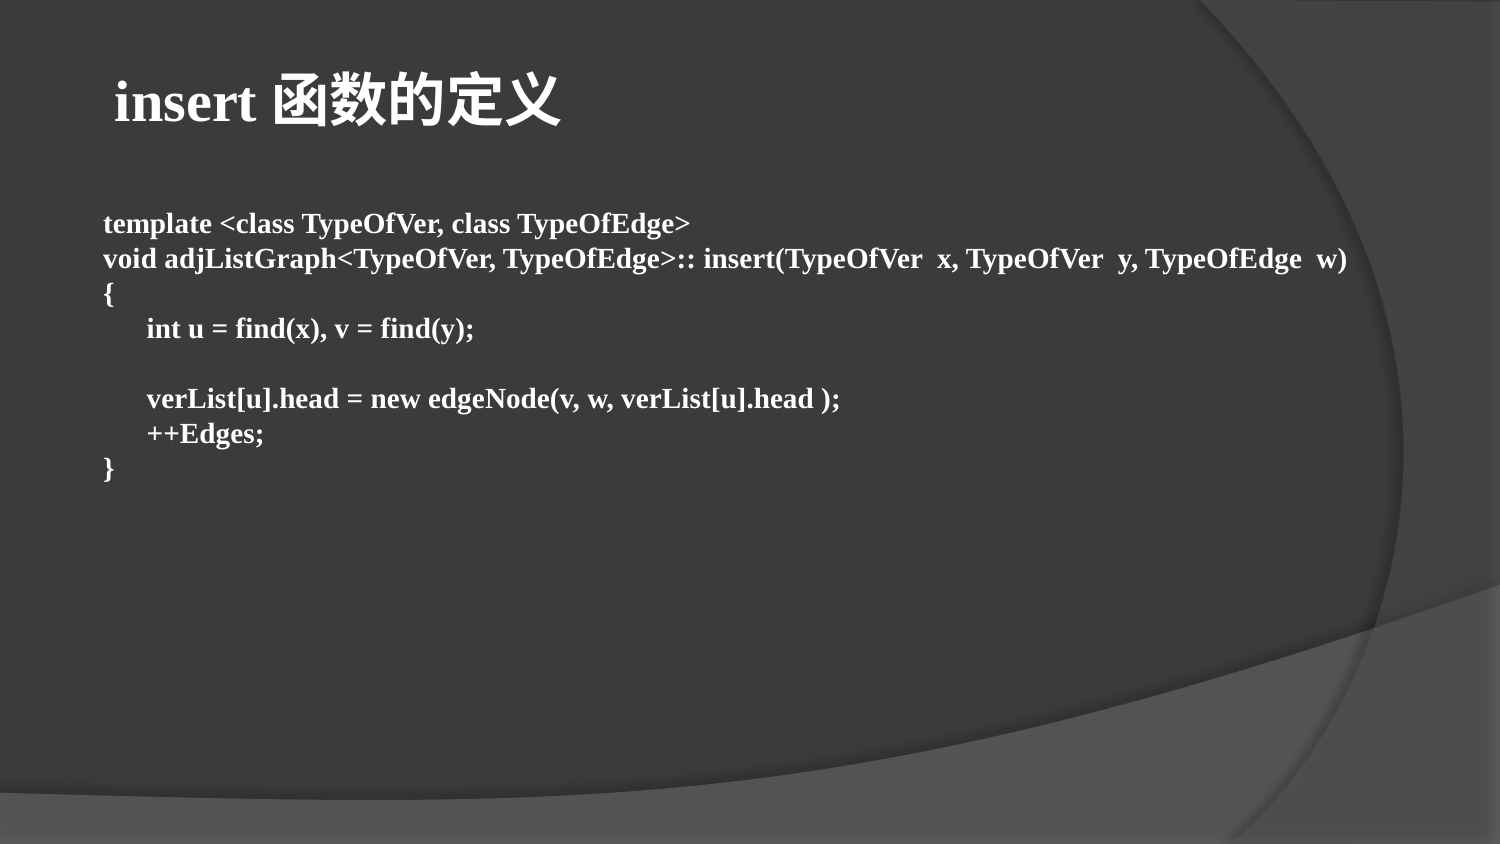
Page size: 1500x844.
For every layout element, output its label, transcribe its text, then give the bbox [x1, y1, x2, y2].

text_box template <class TypeOfVer, class TypeOfEdge> void adjListGraph<TypeOfVer, TypeOfEdge>:: insert(TypeOfVer x, TypeOfVer y, TypeOfEdge w) { int u = find(x), v = find(y); verList[u].head = new edgeNode(v, w, verList[u].head ); ++Edges; } [88, 197, 1365, 492]
text_box insert函数的定义 [100, 55, 916, 141]
